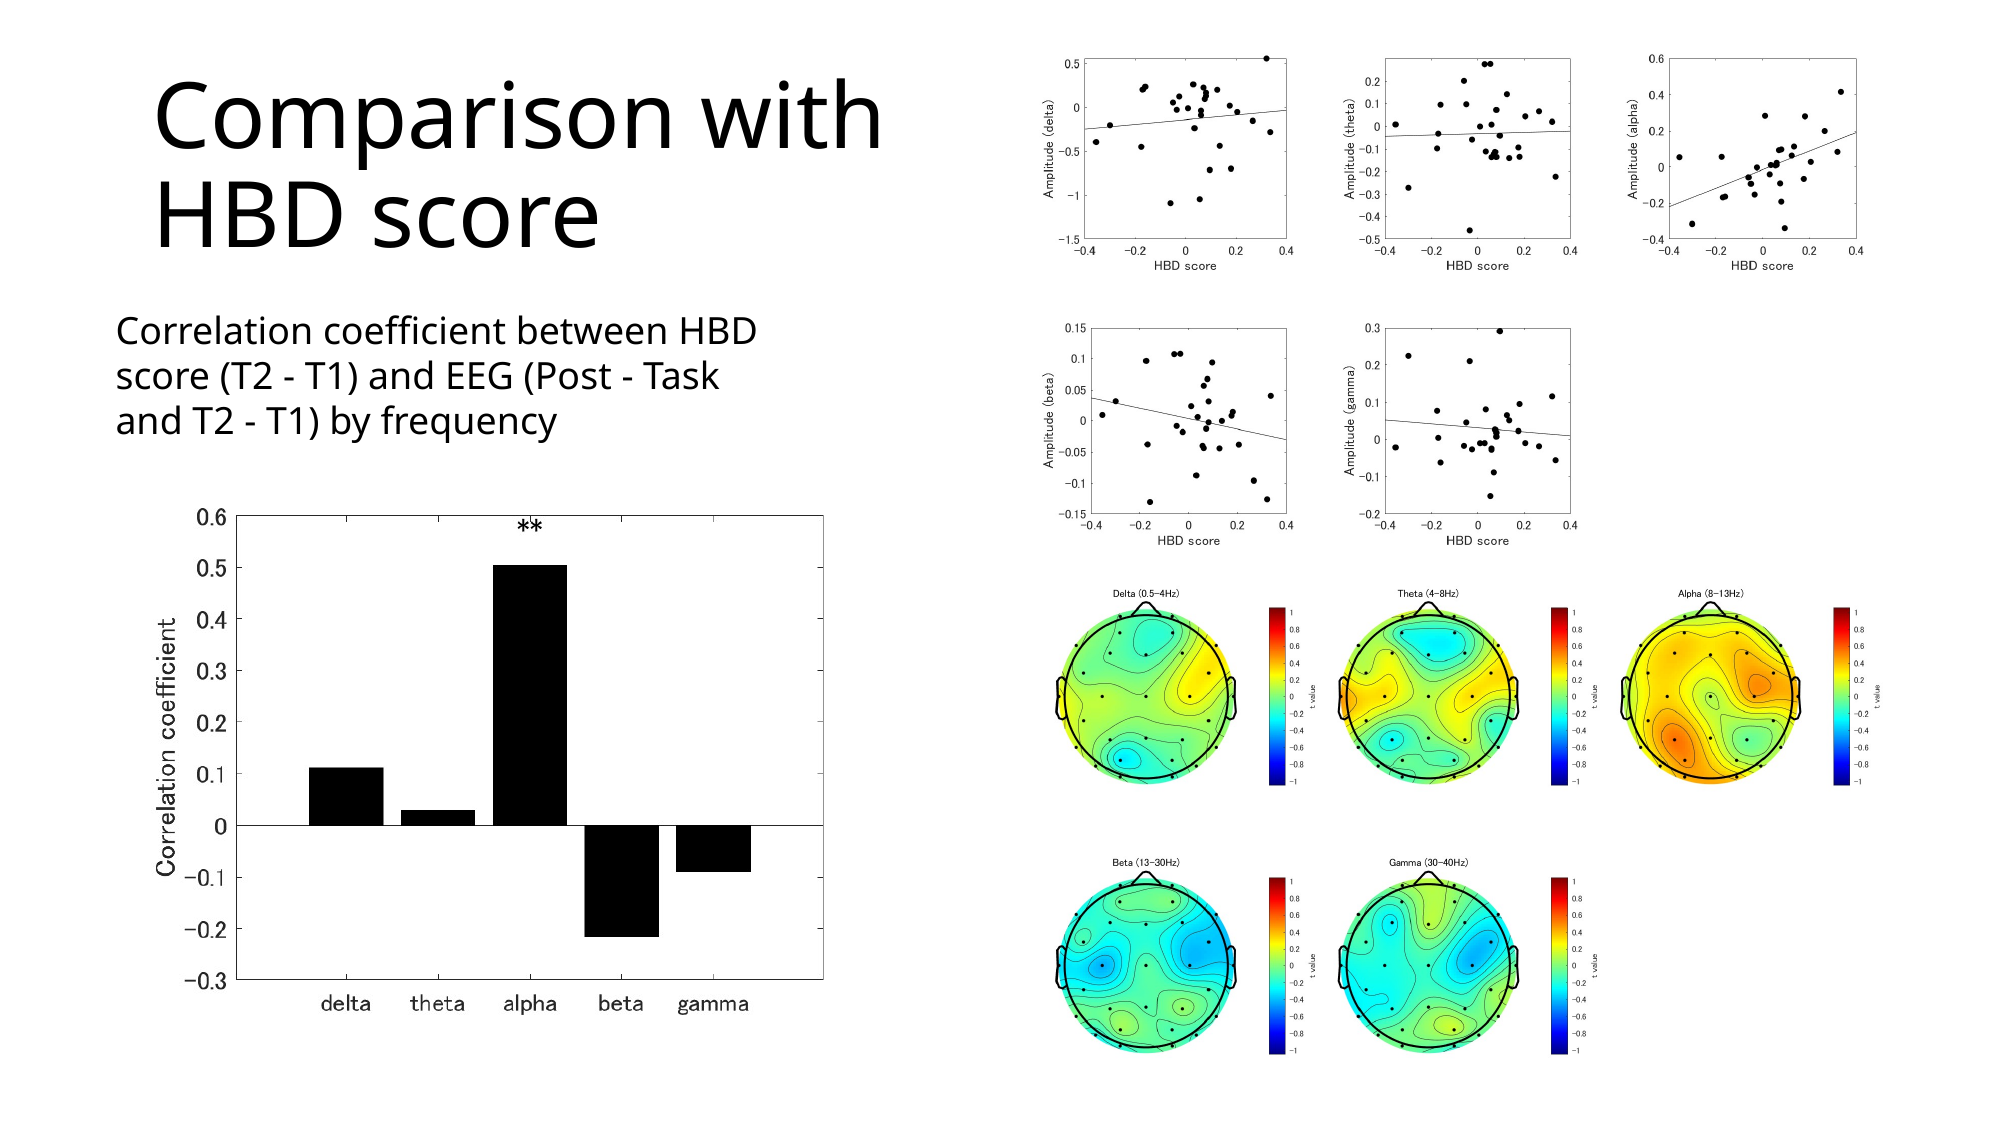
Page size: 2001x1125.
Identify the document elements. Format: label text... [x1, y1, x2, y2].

picture [137, 473, 895, 1042]
picture [905, 16, 1952, 1125]
text_box Correlation coefficient between HBD score (T2 - T1) and EEG (Post - Task and T2 - T1) by frequency [100, 299, 799, 450]
title Comparison with HBD score [137, 59, 942, 278]
